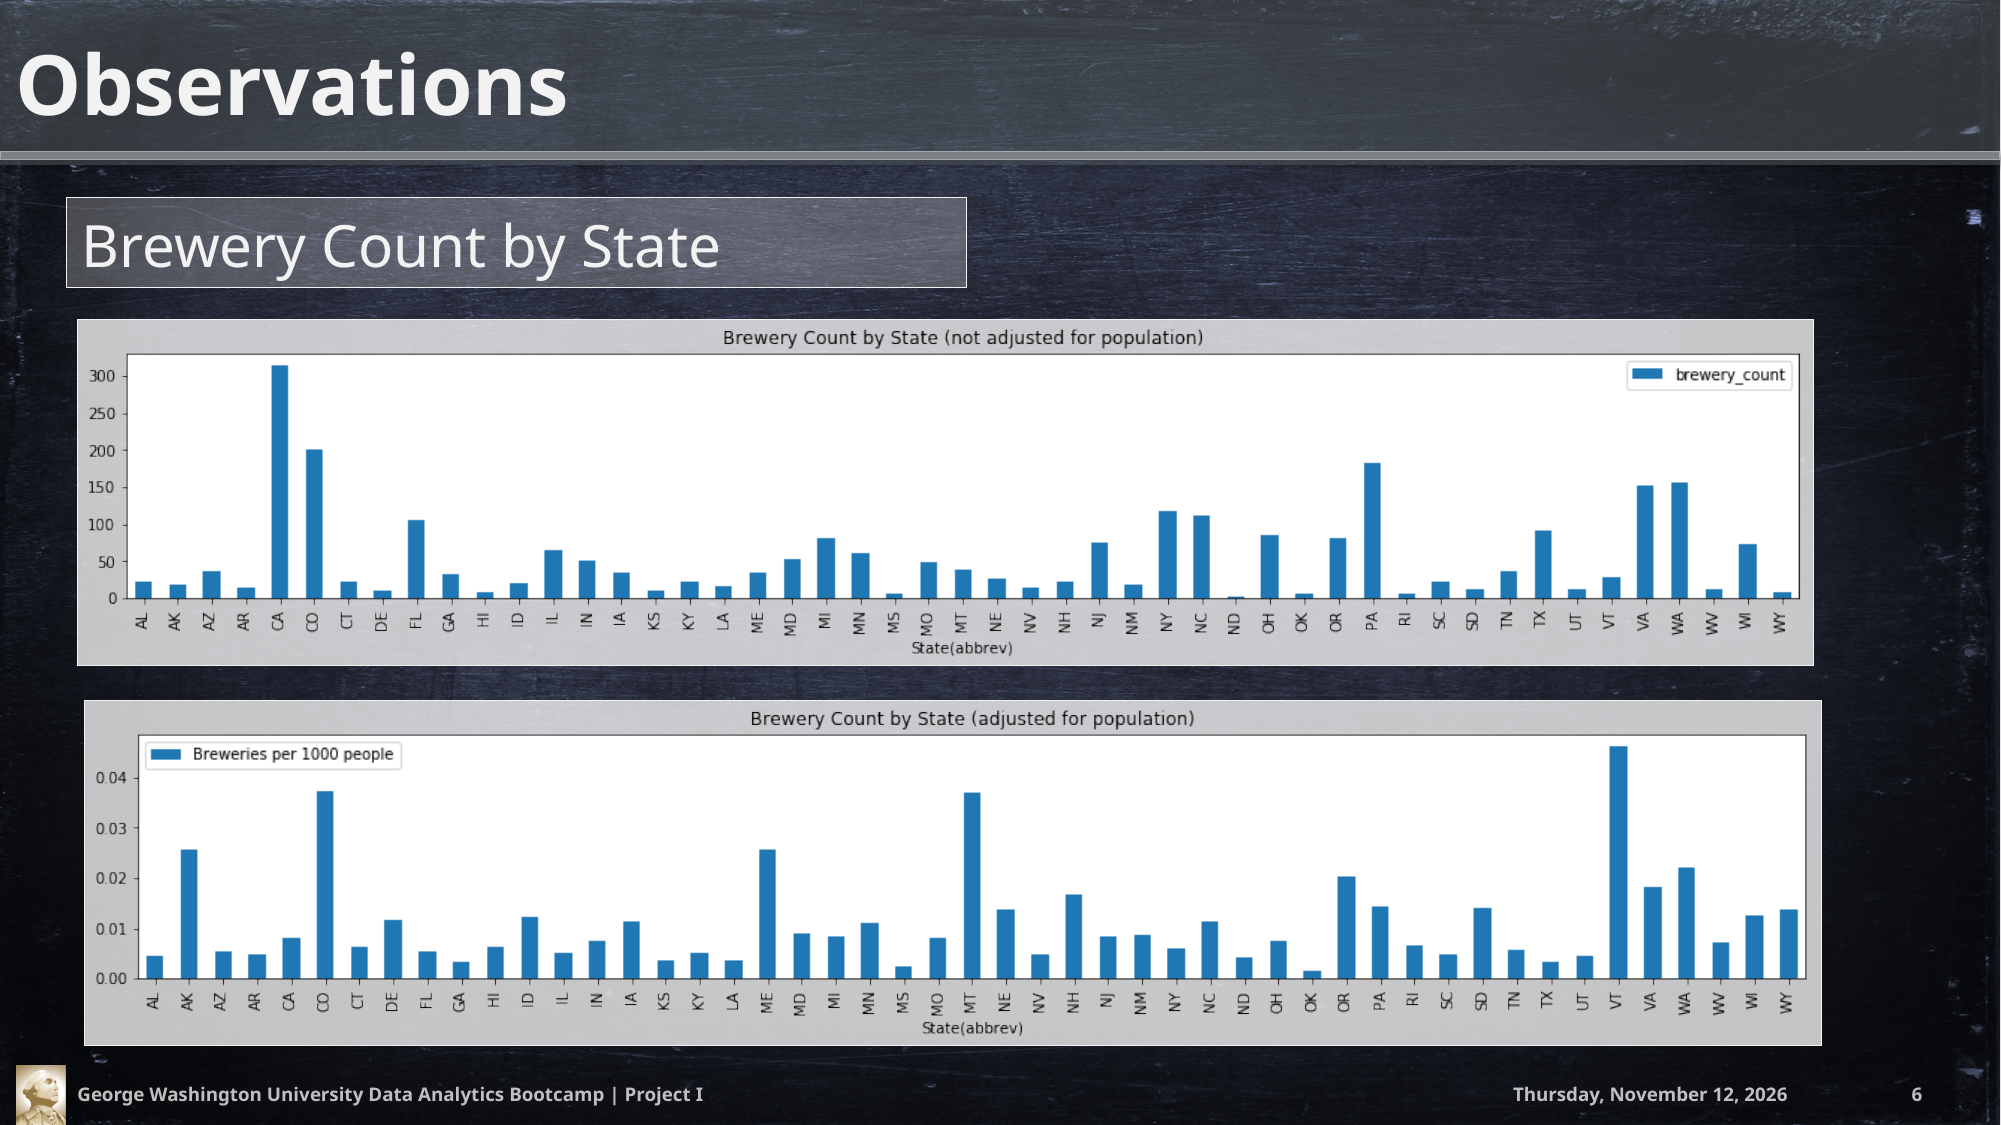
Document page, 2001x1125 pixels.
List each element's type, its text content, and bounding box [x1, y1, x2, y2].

picture [16, 1065, 62, 1125]
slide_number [1345, 1065, 1803, 1125]
slide_number 6 [1847, 1065, 1938, 1125]
list Brewery Count by State [66, 197, 967, 288]
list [84, 700, 1822, 1047]
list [76, 318, 1815, 666]
footer George Washington University Data Analytics Bootcamp | Project I [62, 1065, 1300, 1125]
title Observations [0, 0, 2000, 166]
